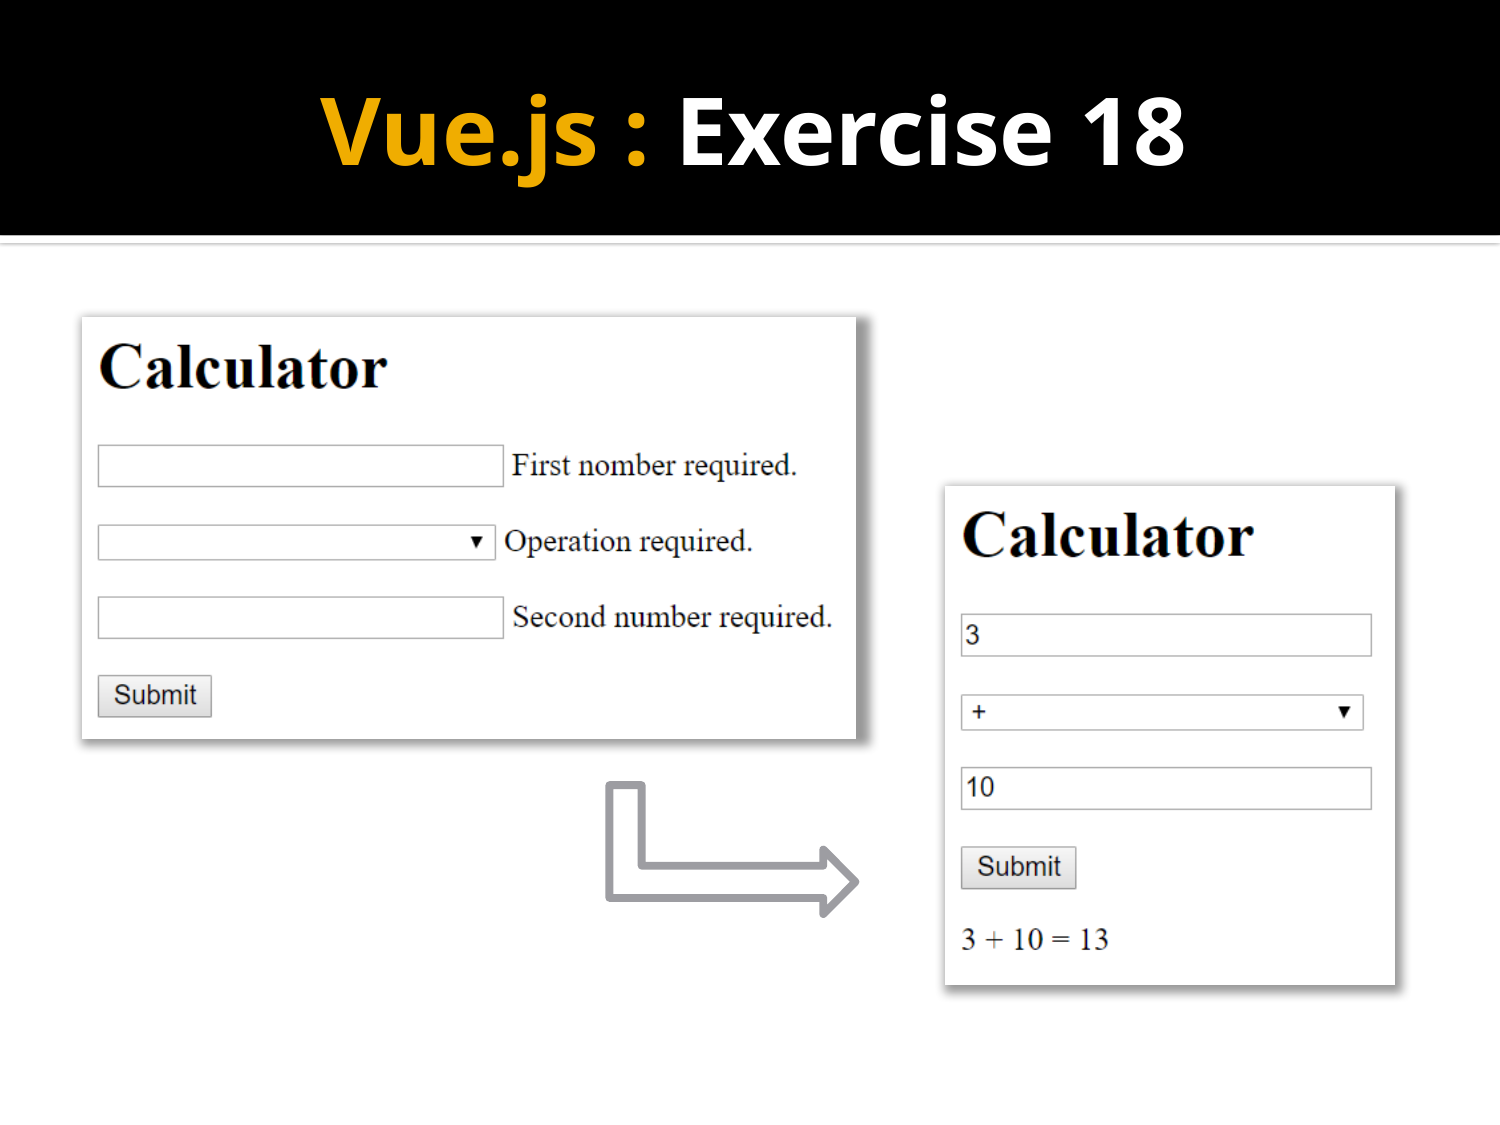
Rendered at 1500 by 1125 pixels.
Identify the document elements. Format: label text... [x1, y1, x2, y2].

title Vue.js : Exercise 18 [75, 24, 1425, 231]
picture [81, 317, 856, 739]
text_box [605, 781, 860, 918]
picture [945, 486, 1395, 985]
